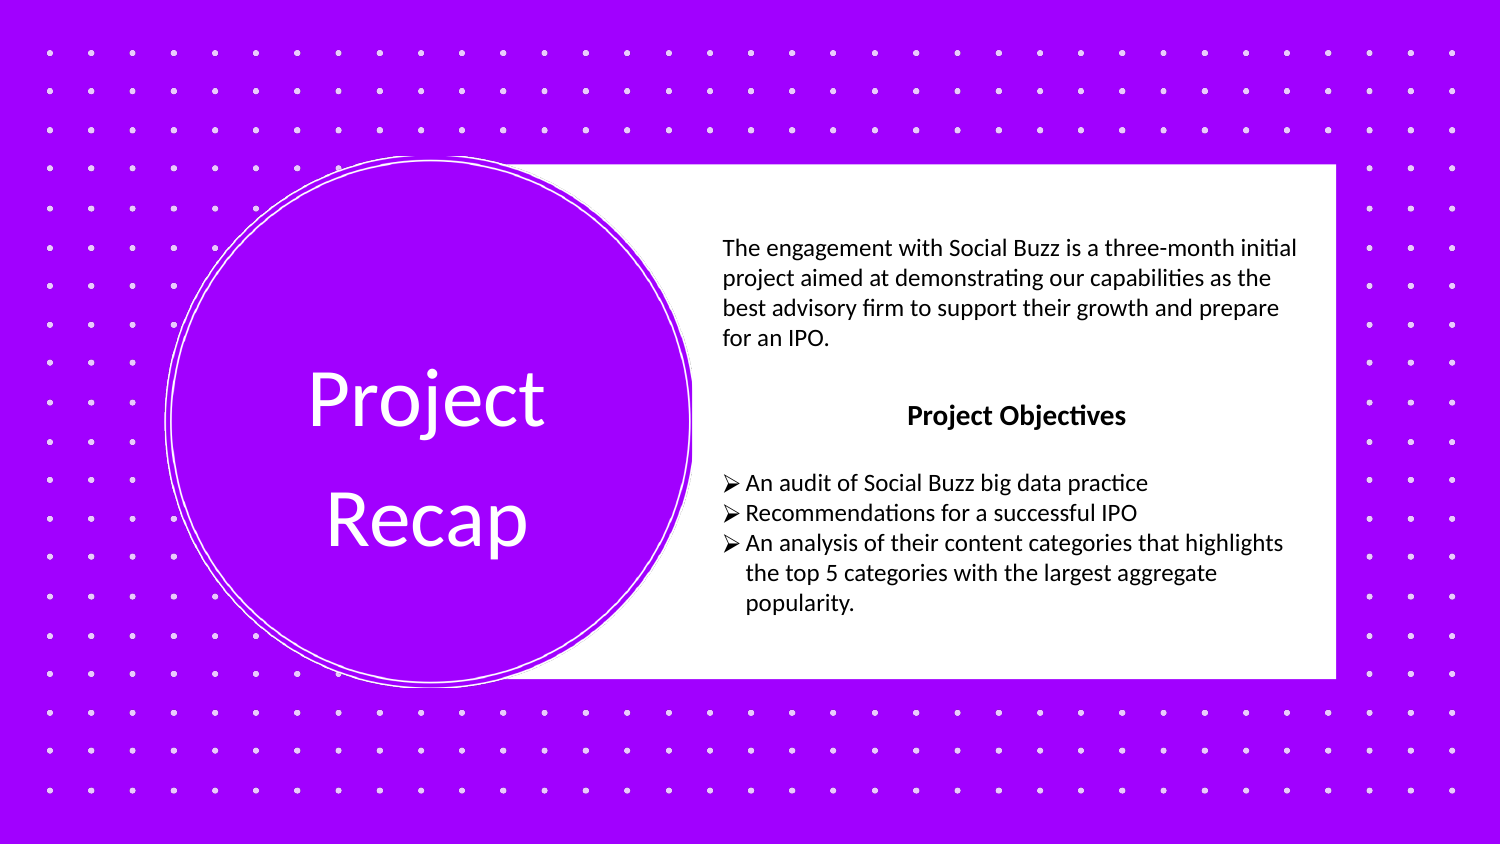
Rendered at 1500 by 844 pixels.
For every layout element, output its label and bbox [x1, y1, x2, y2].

text_box [42, 47, 1458, 796]
picture [162, 156, 693, 688]
